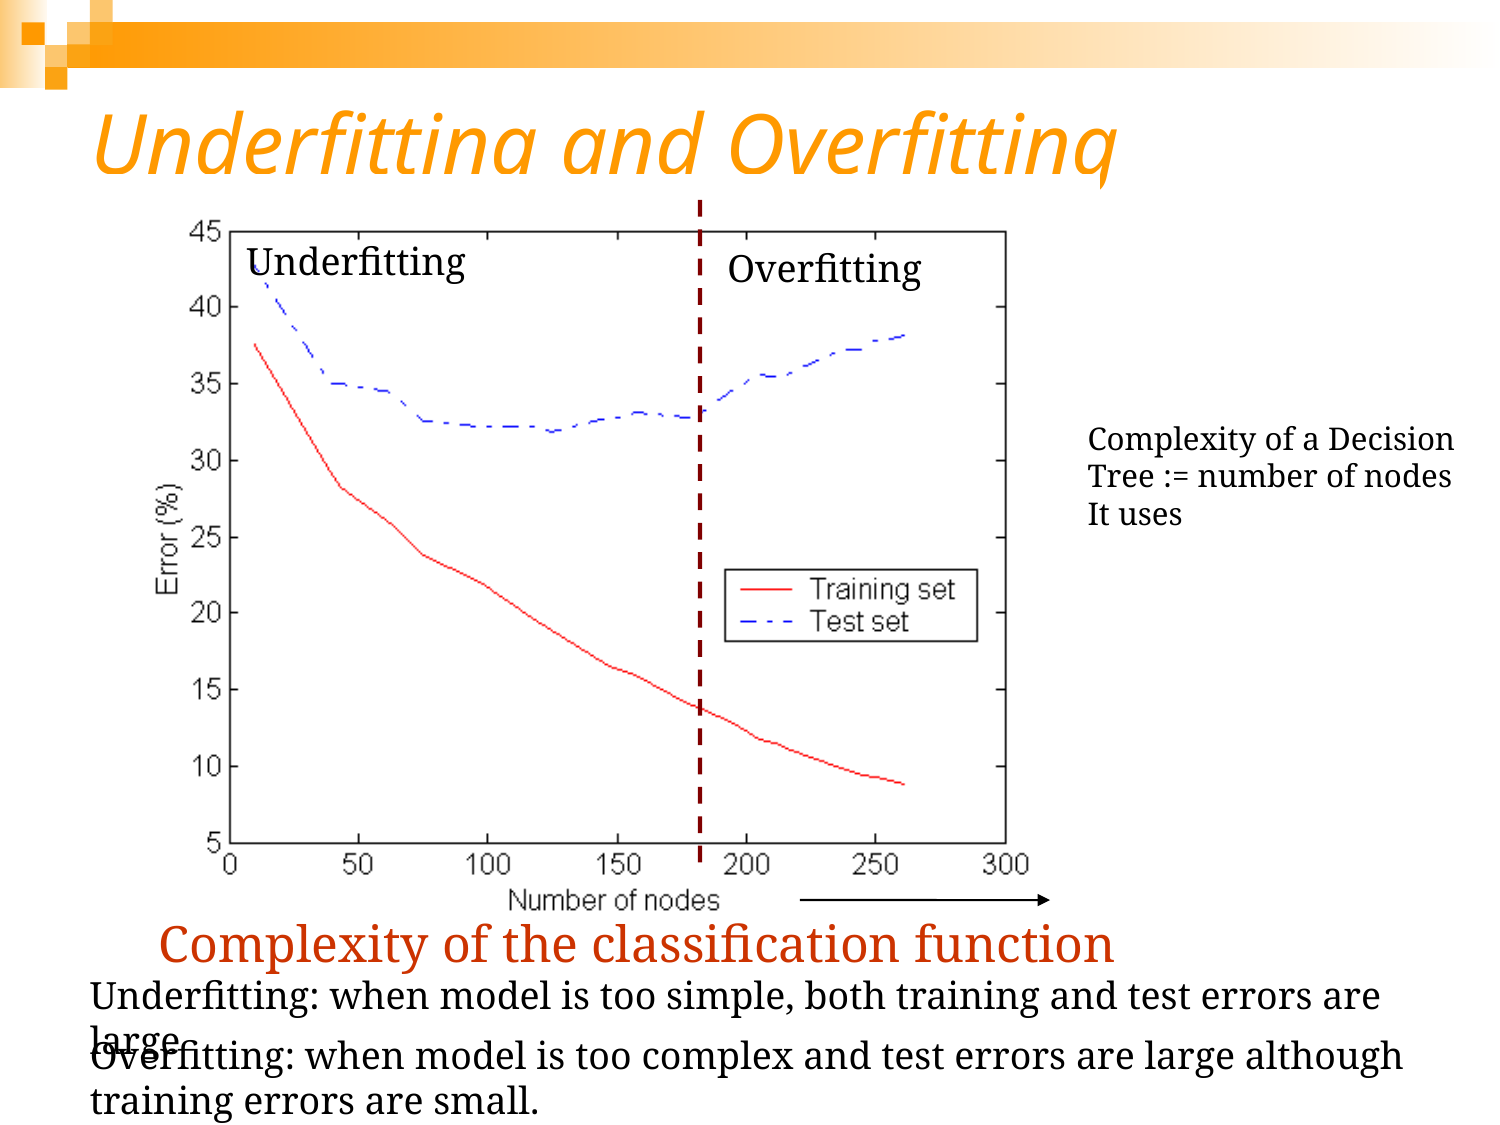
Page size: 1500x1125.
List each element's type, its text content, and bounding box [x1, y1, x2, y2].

text_box Complexity of the classification function [144, 904, 1131, 980]
title Underfitting and Overfitting [74, 74, 1426, 209]
picture [99, 174, 1101, 926]
text_box Underfitting: when model is too simple, both training and test errors are large [75, 964, 1463, 1024]
text_box Complexity of a Decision Tree := number of nodes It uses [1104, 411, 1476, 539]
text_box Overfitting: when model is too complex and test errors are large although training errors are small. [75, 1024, 1463, 1125]
